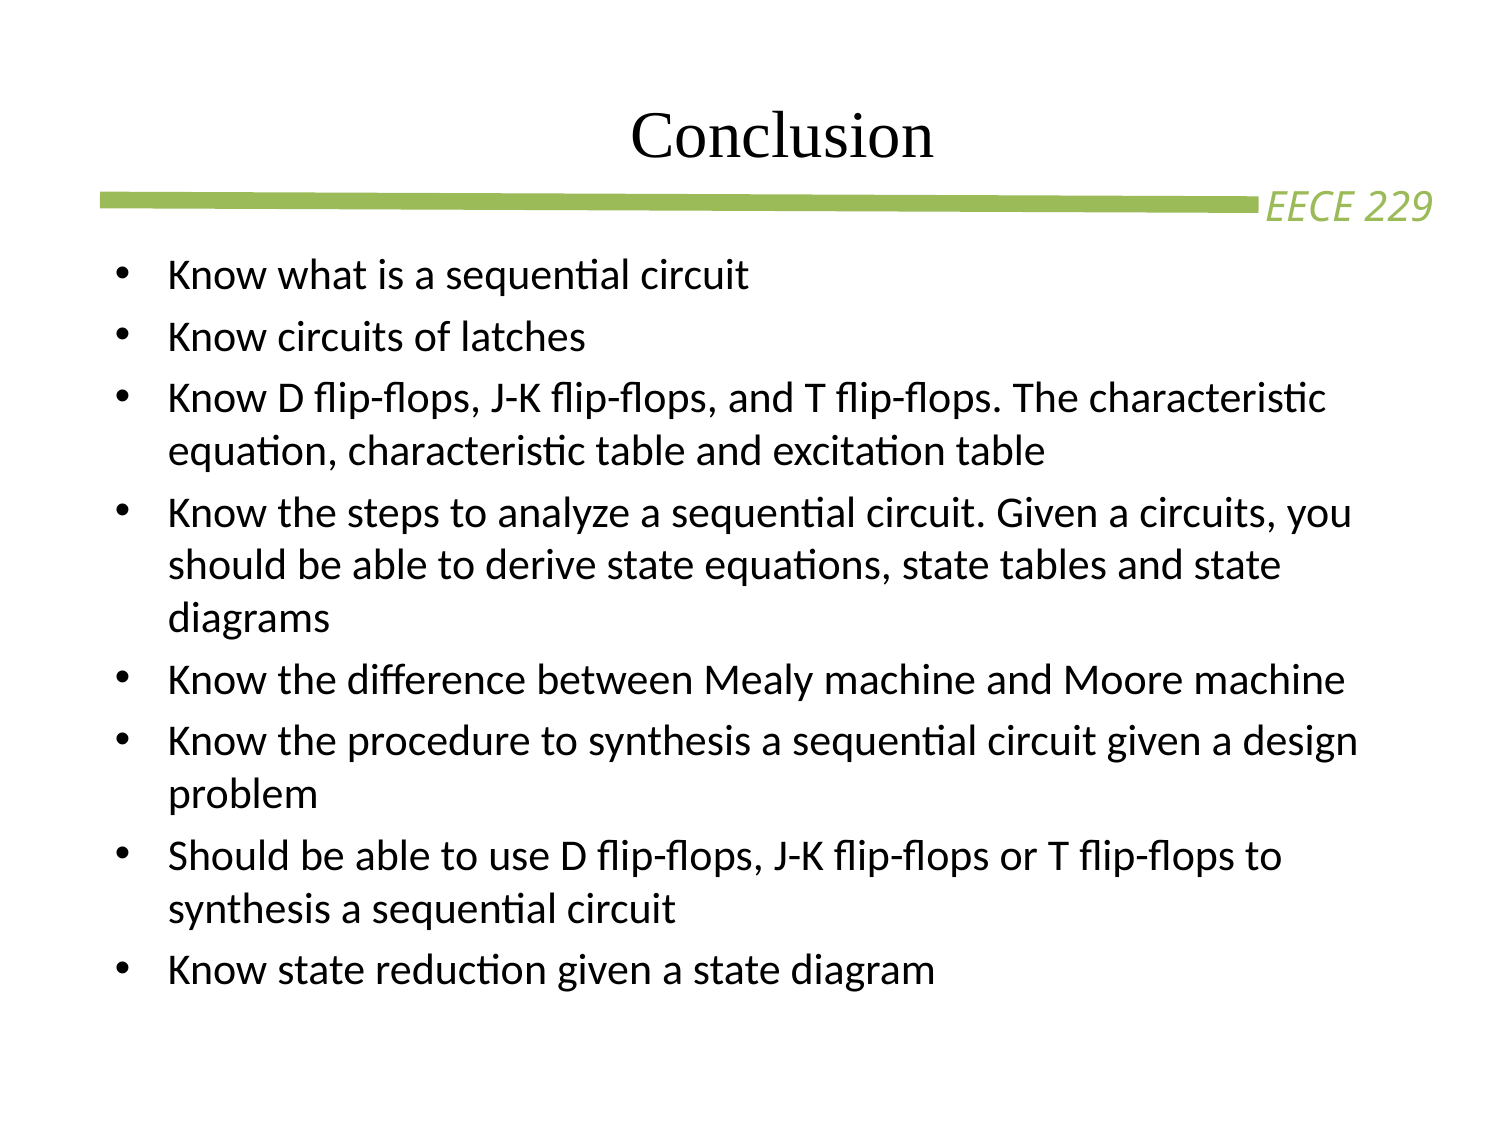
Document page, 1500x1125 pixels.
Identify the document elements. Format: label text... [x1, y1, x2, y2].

title Conclusion [107, 37, 1458, 225]
list Know what is a sequential circuit Know circuits of latches Know D flip-flops, J-K flip-flops, and T flip-flops. The characteristic equation, characteristic table and excitation table Know the steps to analyze a sequential circuit. Given a circuits, you should be able to derive state equations, state tables and state diagrams Know the difference between Mealy machine and Moore machine Know the procedure to synthesis a sequential circuit given a design problem Should be able to use D flip-flops, J-K flip-flops or T flip-flops to synthesis a sequential circuit Know state reduction given a state diagram [99, 237, 1425, 1005]
